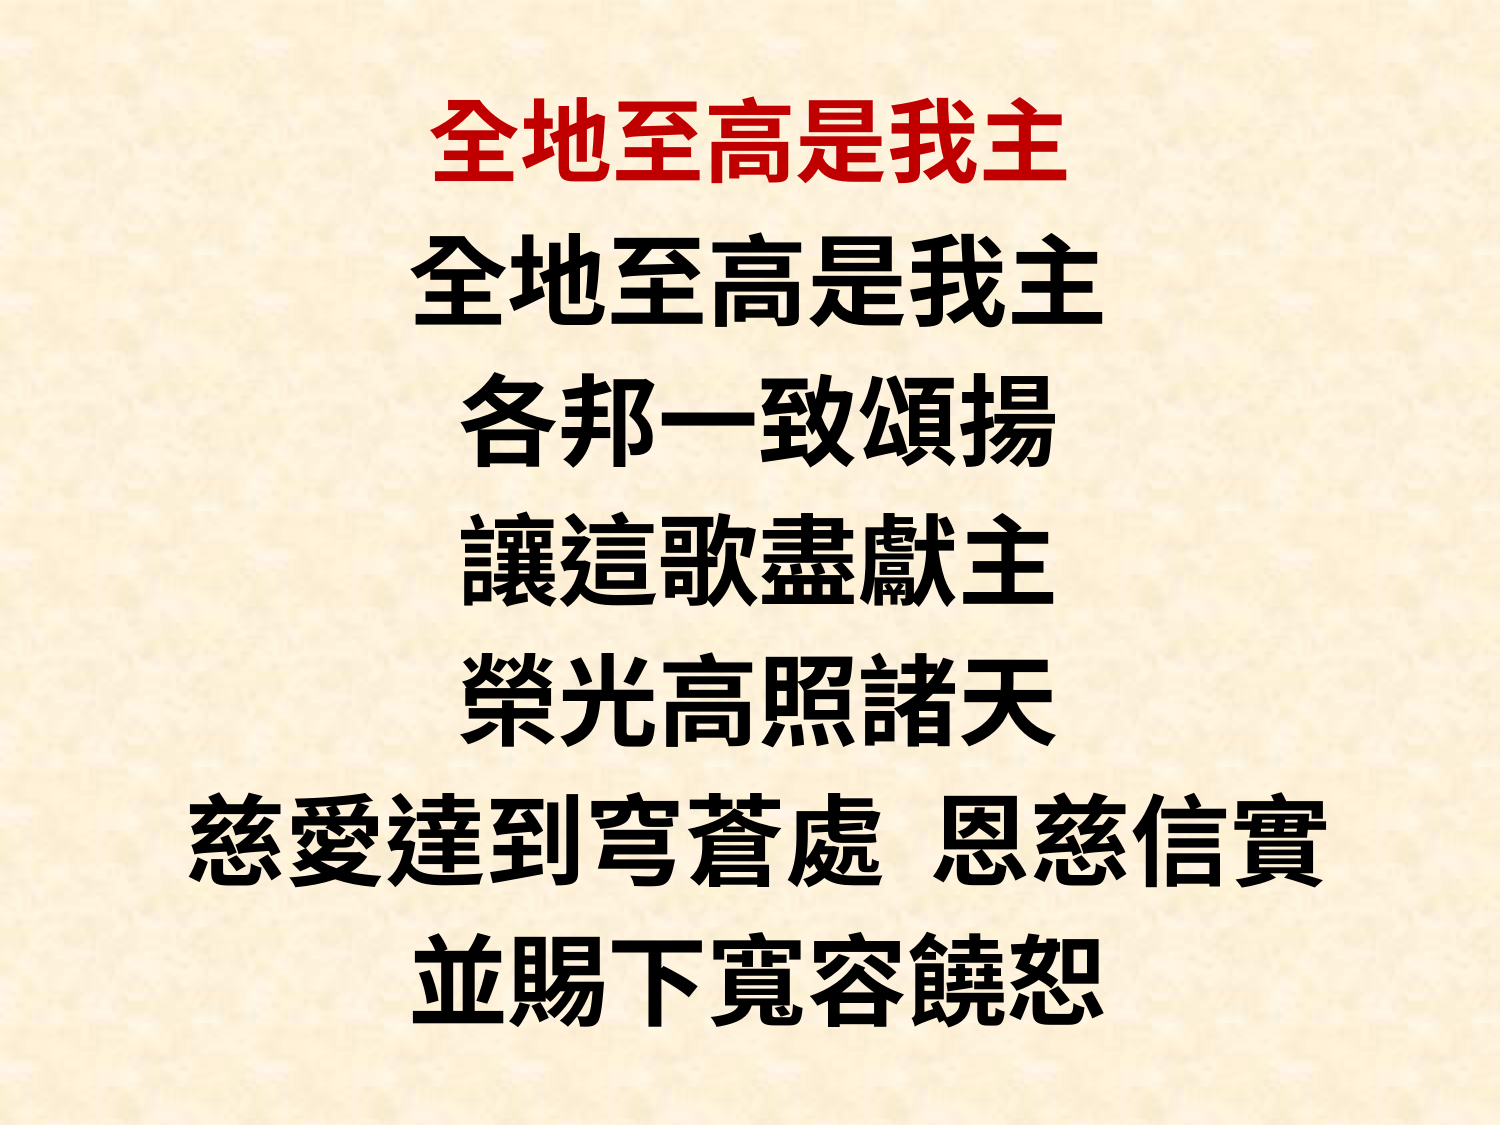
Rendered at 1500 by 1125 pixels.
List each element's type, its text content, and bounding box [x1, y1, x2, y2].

title 全地至高是我主 [75, 45, 1425, 210]
picture [0, 0, 1500, 1125]
list 全地至高是我主 各邦一致頌揚 讓這歌盡獻主 榮光高照諸天 慈愛達到穹蒼處 恩慈信實 並賜下寬容饒恕 [75, 210, 1442, 1125]
